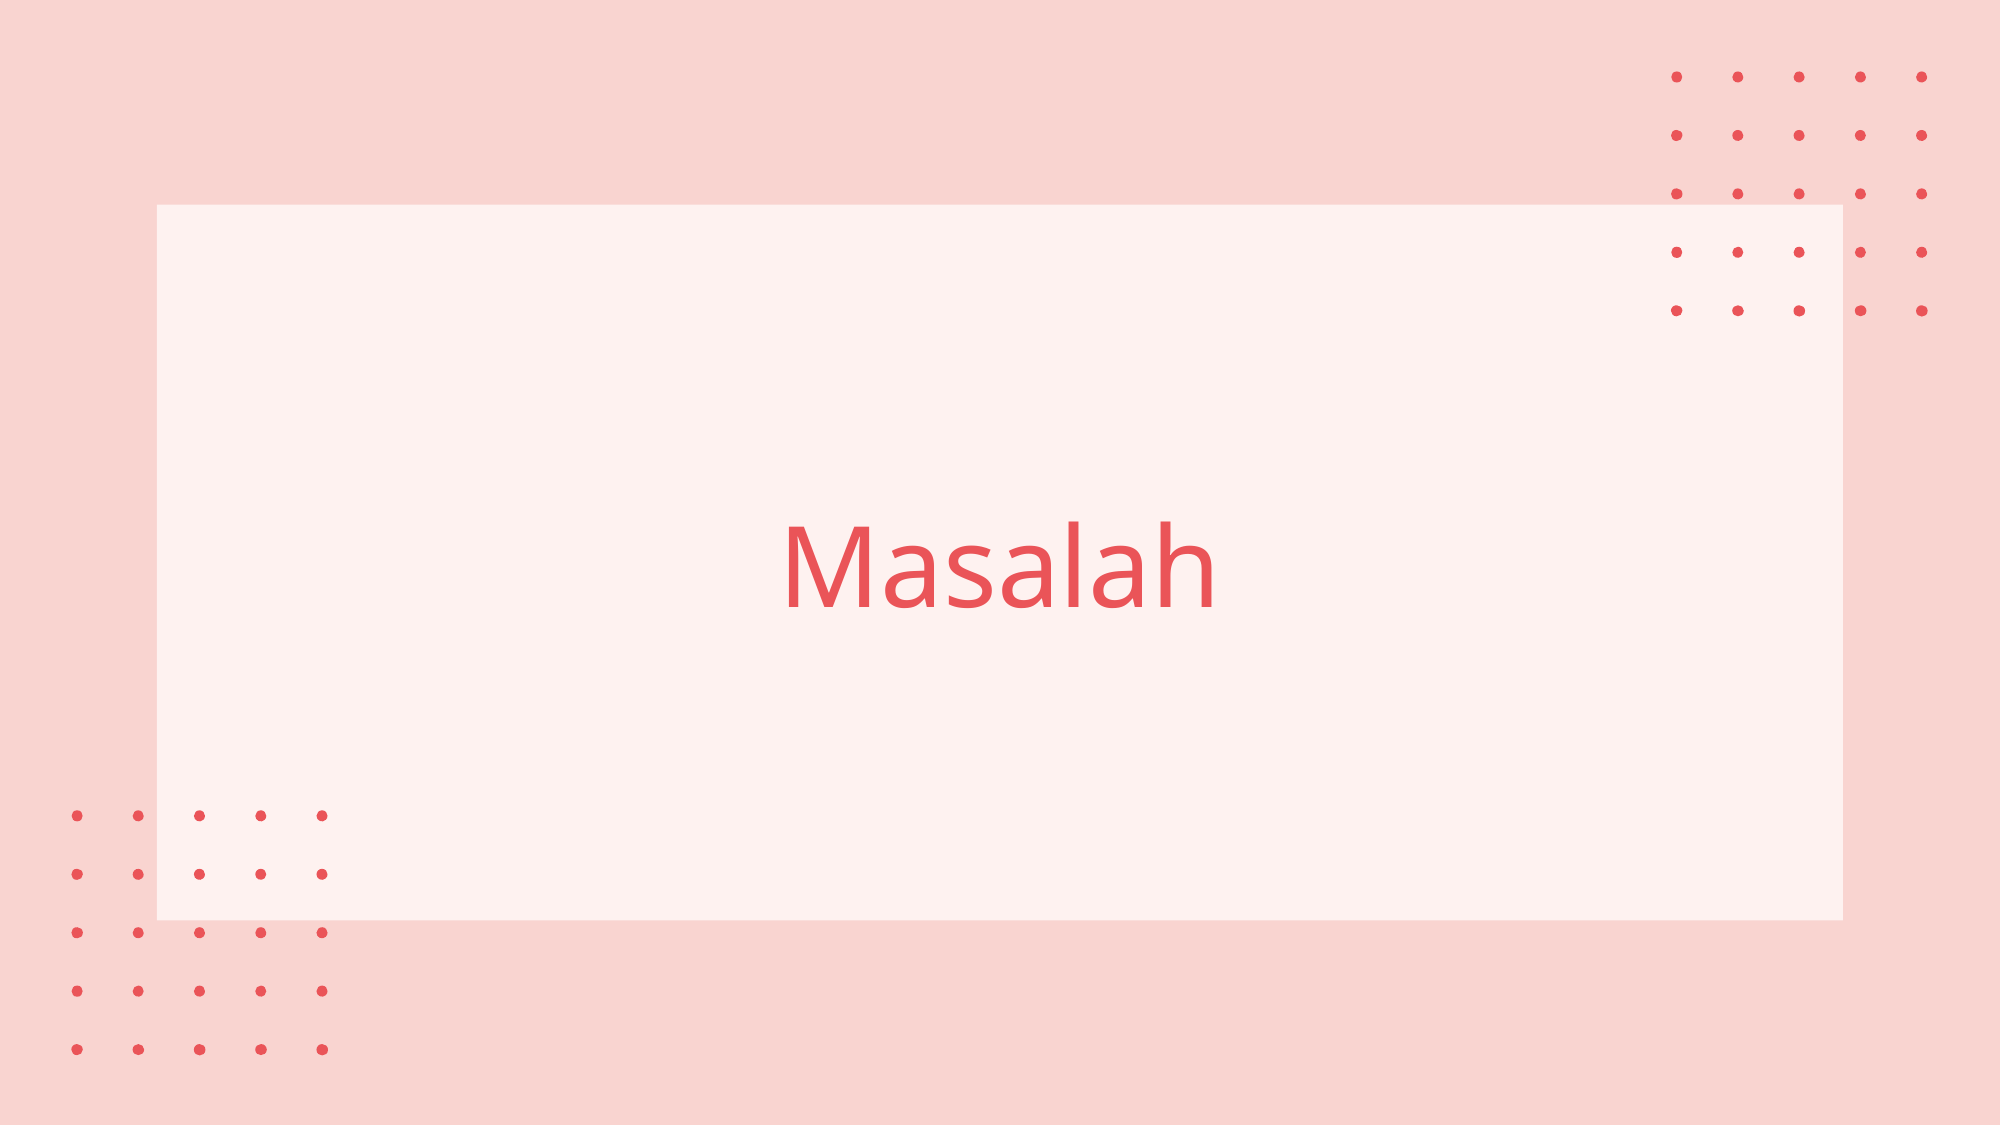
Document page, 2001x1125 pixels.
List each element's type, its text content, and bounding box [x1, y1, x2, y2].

title Masalah [303, 285, 1697, 840]
